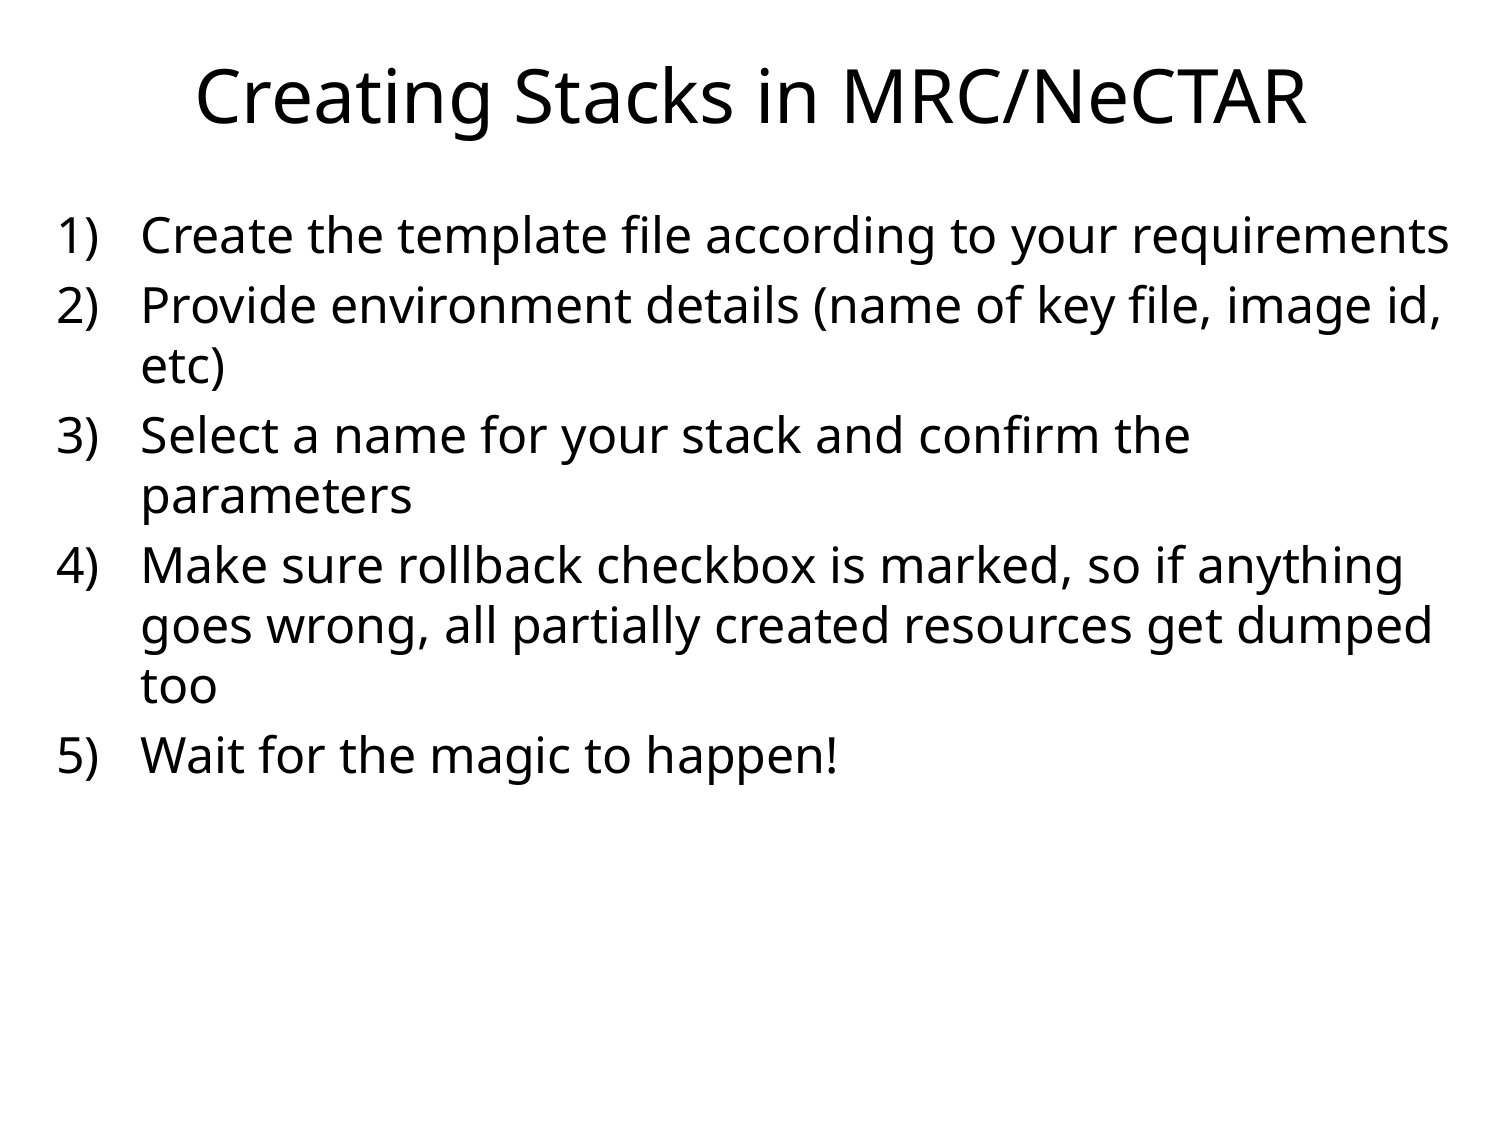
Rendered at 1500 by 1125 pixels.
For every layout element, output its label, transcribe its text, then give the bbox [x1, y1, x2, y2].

list Create the template file according to your requirements Provide environment details (name of key file, image id, etc) Select a name for your stack and confirm the parameters Make sure rollback checkbox is marked, so if anything goes wrong, all partially created resources get dumped too Wait for the magic to happen! [41, 196, 1471, 939]
title Creating Stacks in MRC/NeCTAR [76, 0, 1427, 188]
